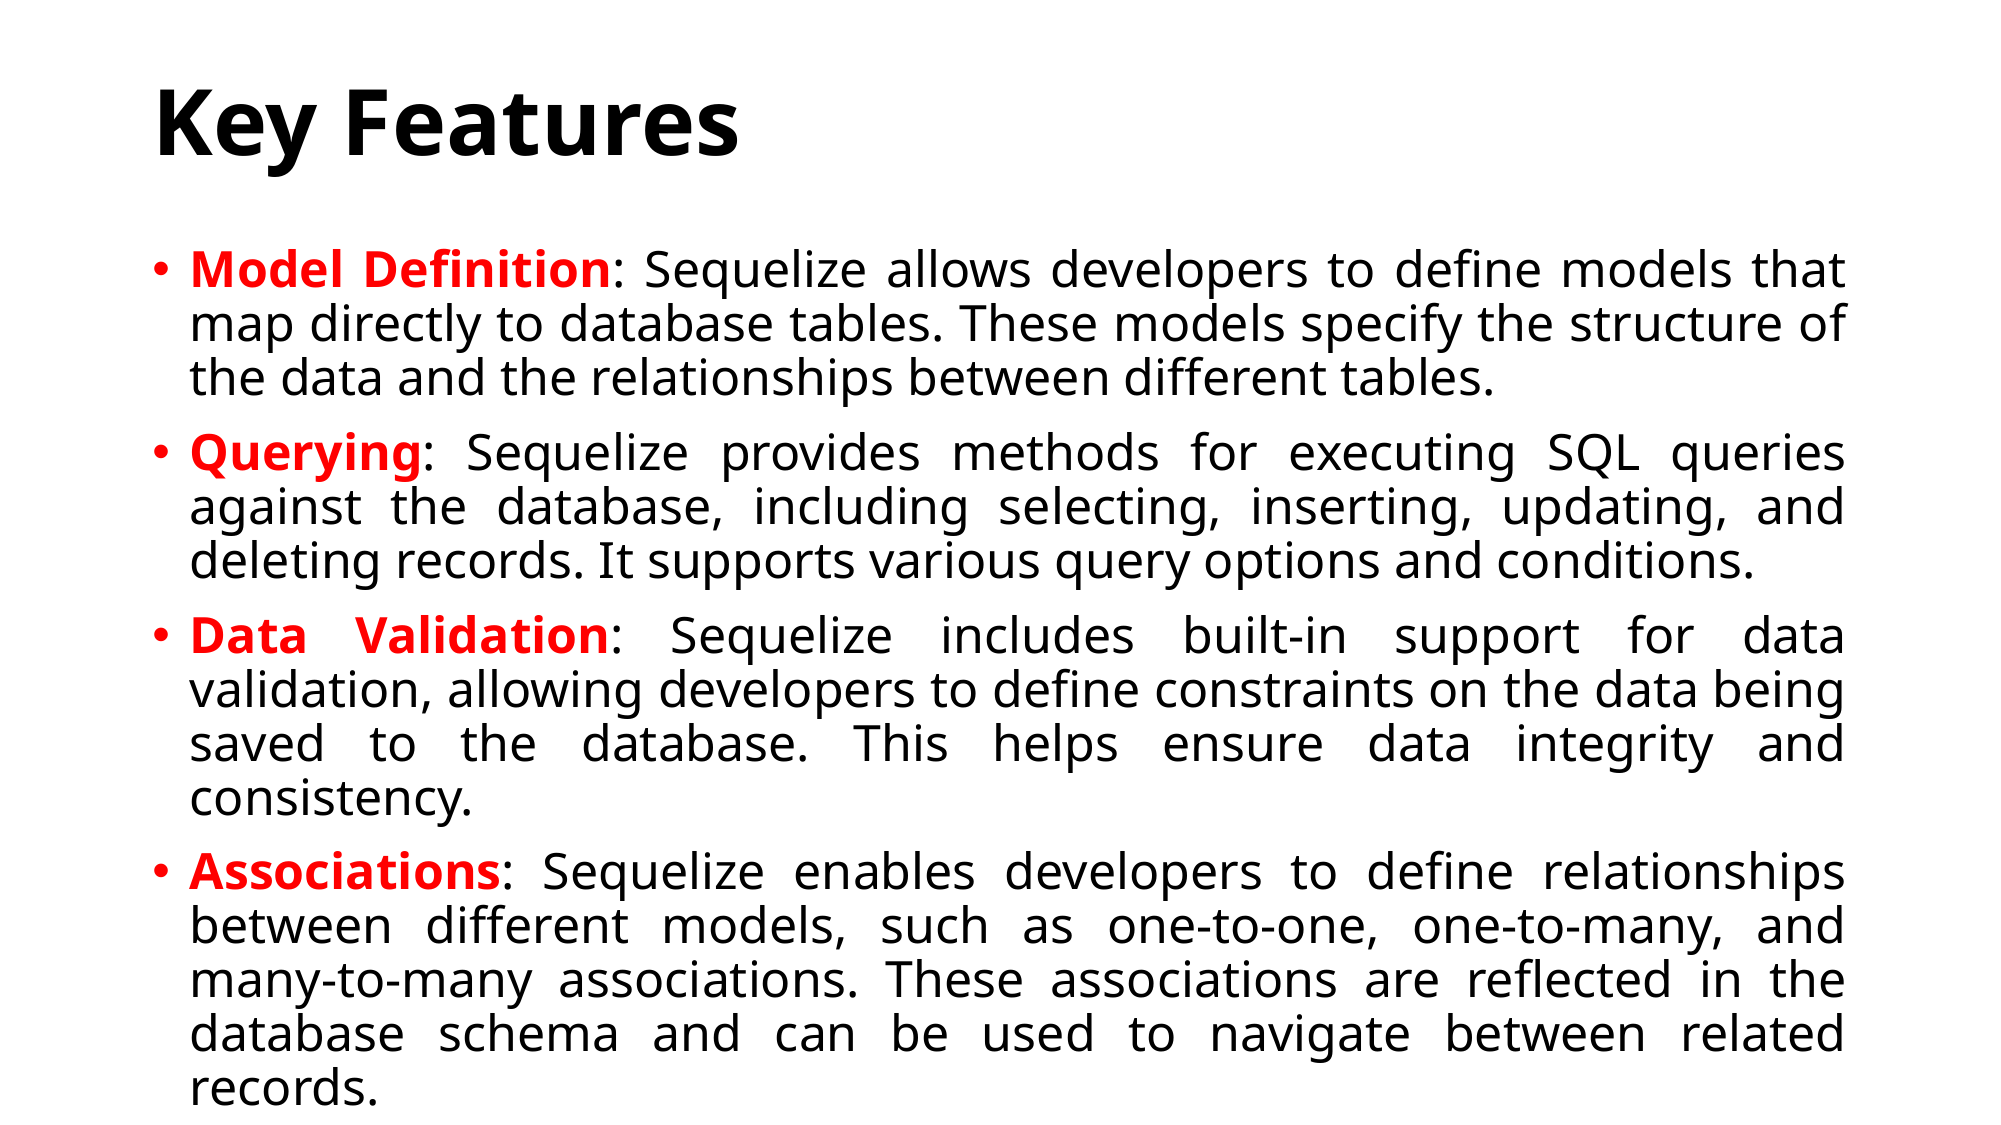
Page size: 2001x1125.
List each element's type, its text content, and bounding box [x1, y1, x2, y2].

title Key Features [137, 61, 1930, 191]
list Model Definition: Sequelize allows developers to define models that map directly to database tables. These models specify the structure of the data and the relationships between different tables. Querying: Sequelize provides methods for executing SQL queries against the database, including selecting, inserting, updating, and deleting records. It supports various query options and conditions. Data Validation: Sequelize includes built-in support for data validation, allowing developers to define constraints on the data being saved to the database. This helps ensure data integrity and consistency. Associations: Sequelize enables developers to define relationships between different models, such as one-to-one, one-to-many, and many-to-many associations. These associations are reflected in the database schema and can be used to navigate between related records. [137, 236, 1863, 951]
